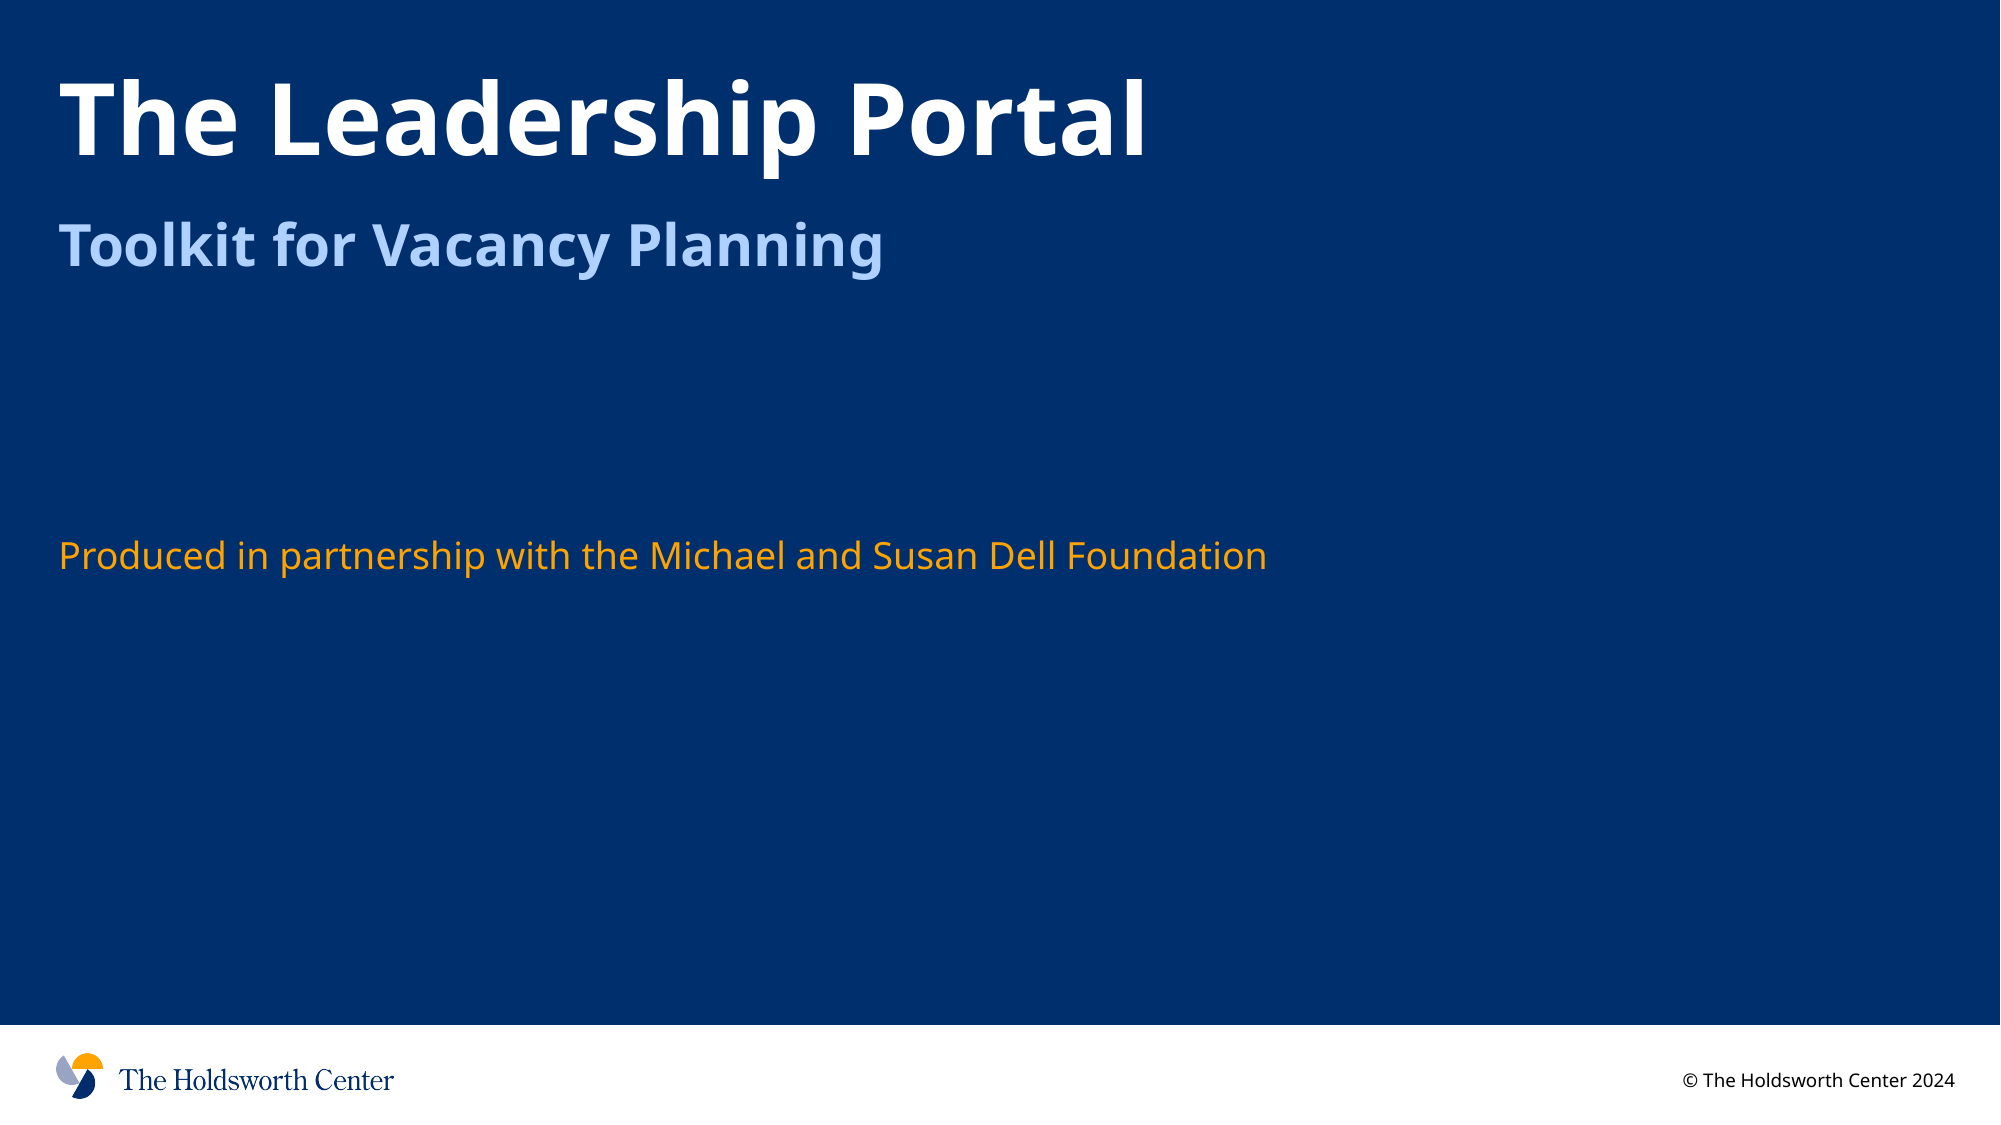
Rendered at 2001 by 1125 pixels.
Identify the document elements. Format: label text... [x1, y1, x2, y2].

picture [56, 1053, 394, 1099]
list Produced in partnership with the Michael and Susan Dell Foundation [58, 537, 1525, 688]
list Toolkit for Vacancy Planning [58, 178, 1750, 271]
title The Leadership Portal [58, 75, 1750, 178]
